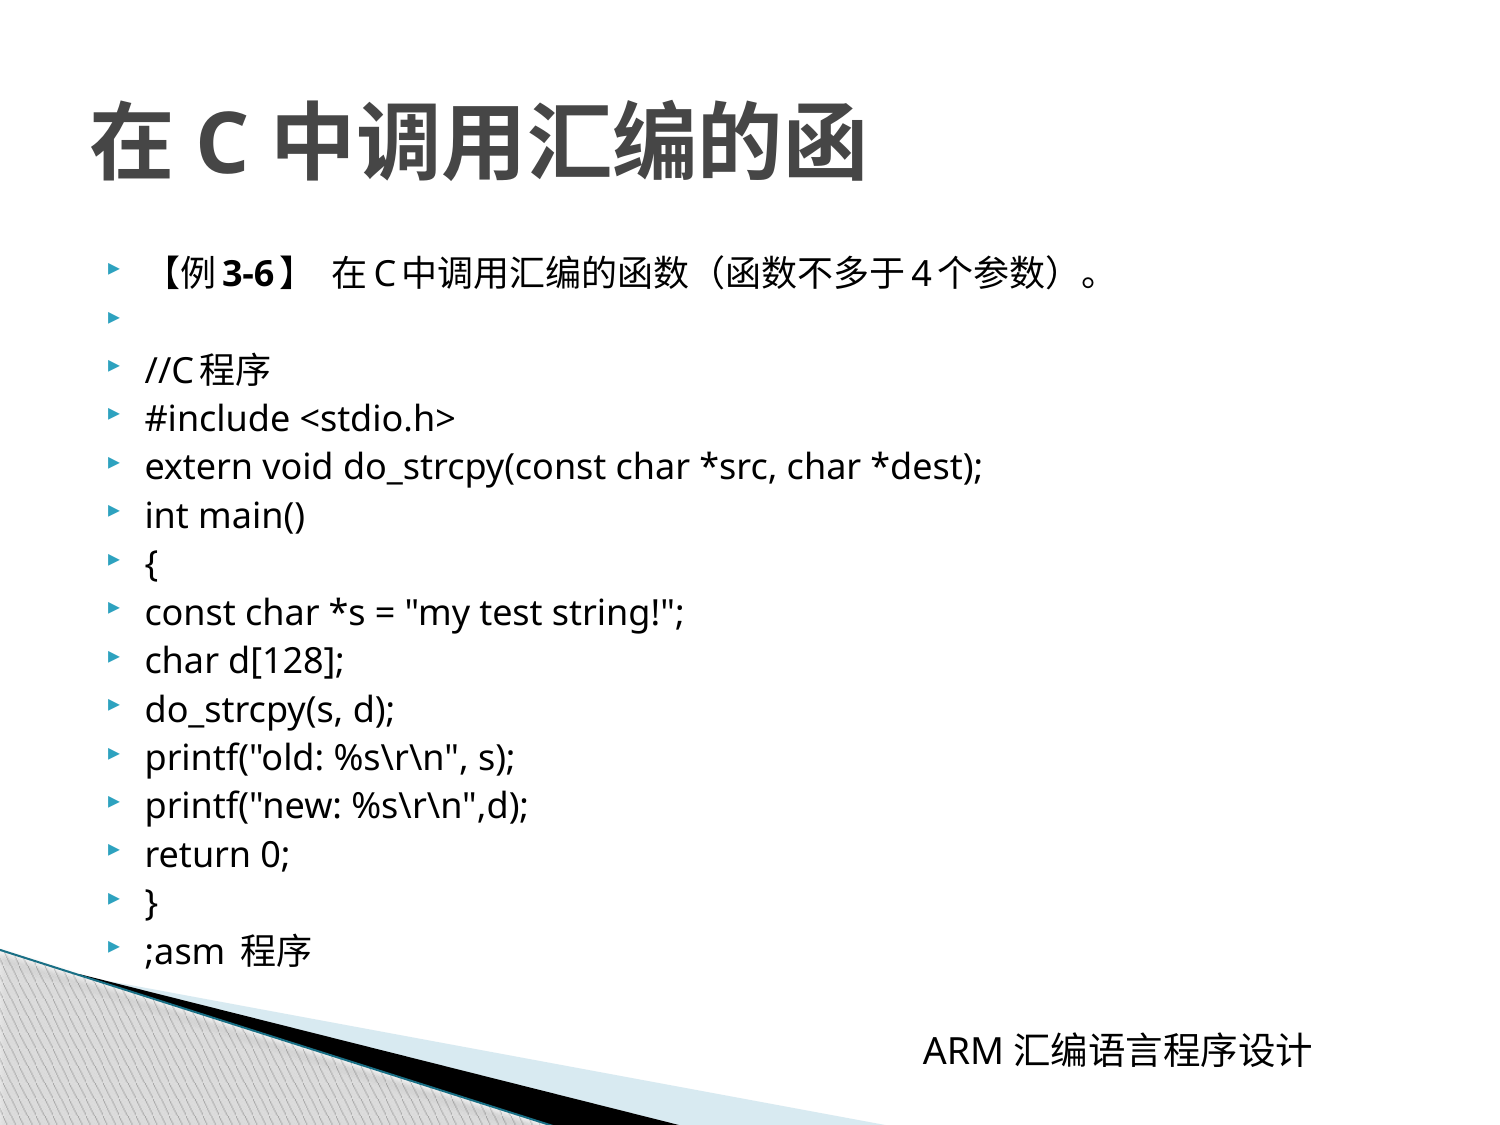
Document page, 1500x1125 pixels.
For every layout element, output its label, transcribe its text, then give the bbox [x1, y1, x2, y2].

text_box ARM汇编语言程序设计 [820, 1019, 1383, 1080]
title 在C中调用汇编的函 [75, 45, 1425, 233]
list 【例3-6】 在C中调用汇编的函数（函数不多于4个参数）。 //C程序 #include <stdio.h> extern void do_strcpy(const char *src, char *dest); int main() { const char *s = "my test string!"; char d[128]; do_strcpy(s, d); printf("old: %s\r\n", s); printf("new: %s\r\n",d); return 0; } ;asm 程序 [75, 243, 1425, 986]
